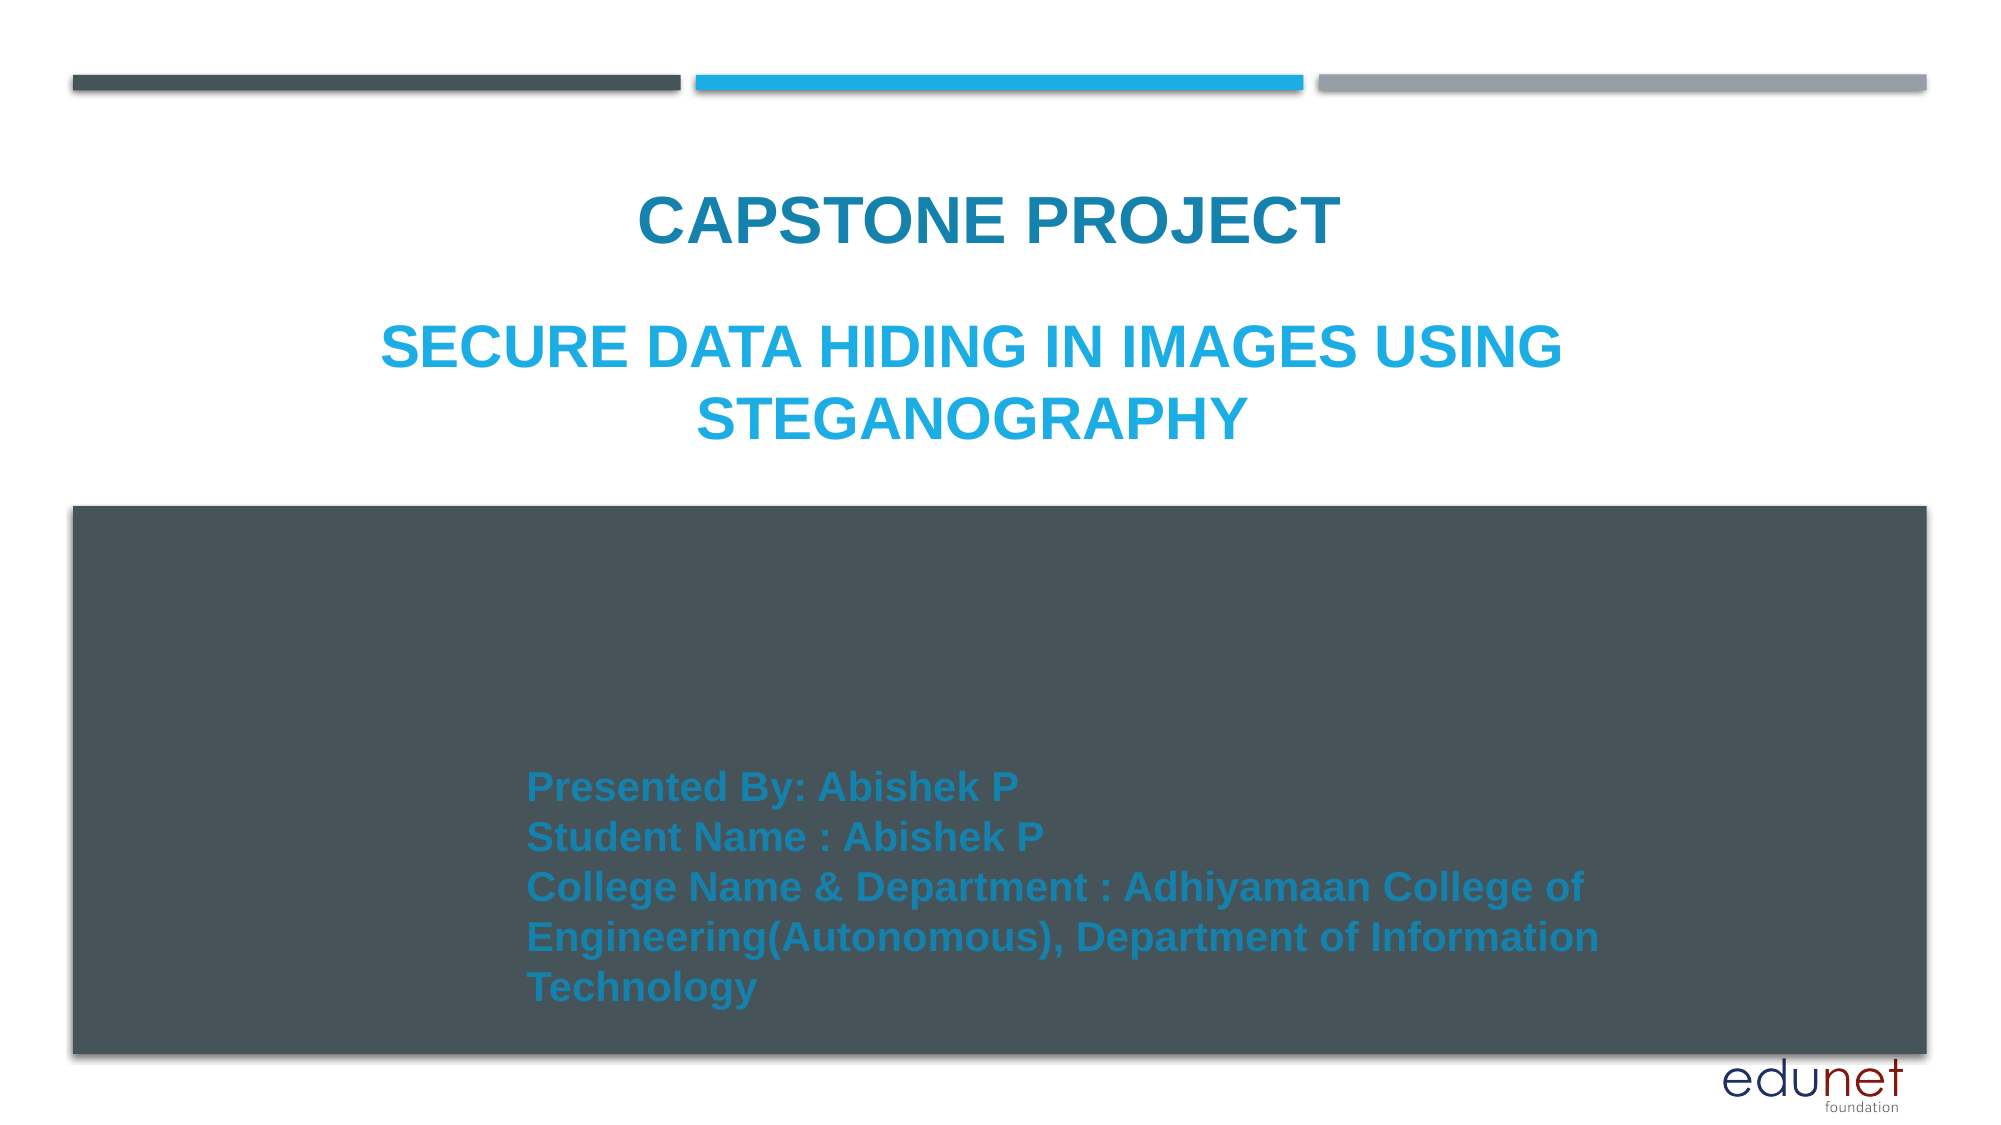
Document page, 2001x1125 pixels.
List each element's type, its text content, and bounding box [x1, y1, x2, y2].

text_box CAPSTONE PROJECT [0, 169, 2000, 265]
picture [1719, 1056, 1905, 1116]
title SECURE DATA HIDING IN IMAGES USING STEGANOGRAPHY [222, 298, 1723, 460]
text_box Presented By: Abishek P Student Name : Abishek P College Name & Department : Adhiyamaan College of Engineering(Autonomous), Department of Information Technology [511, 752, 1821, 1068]
